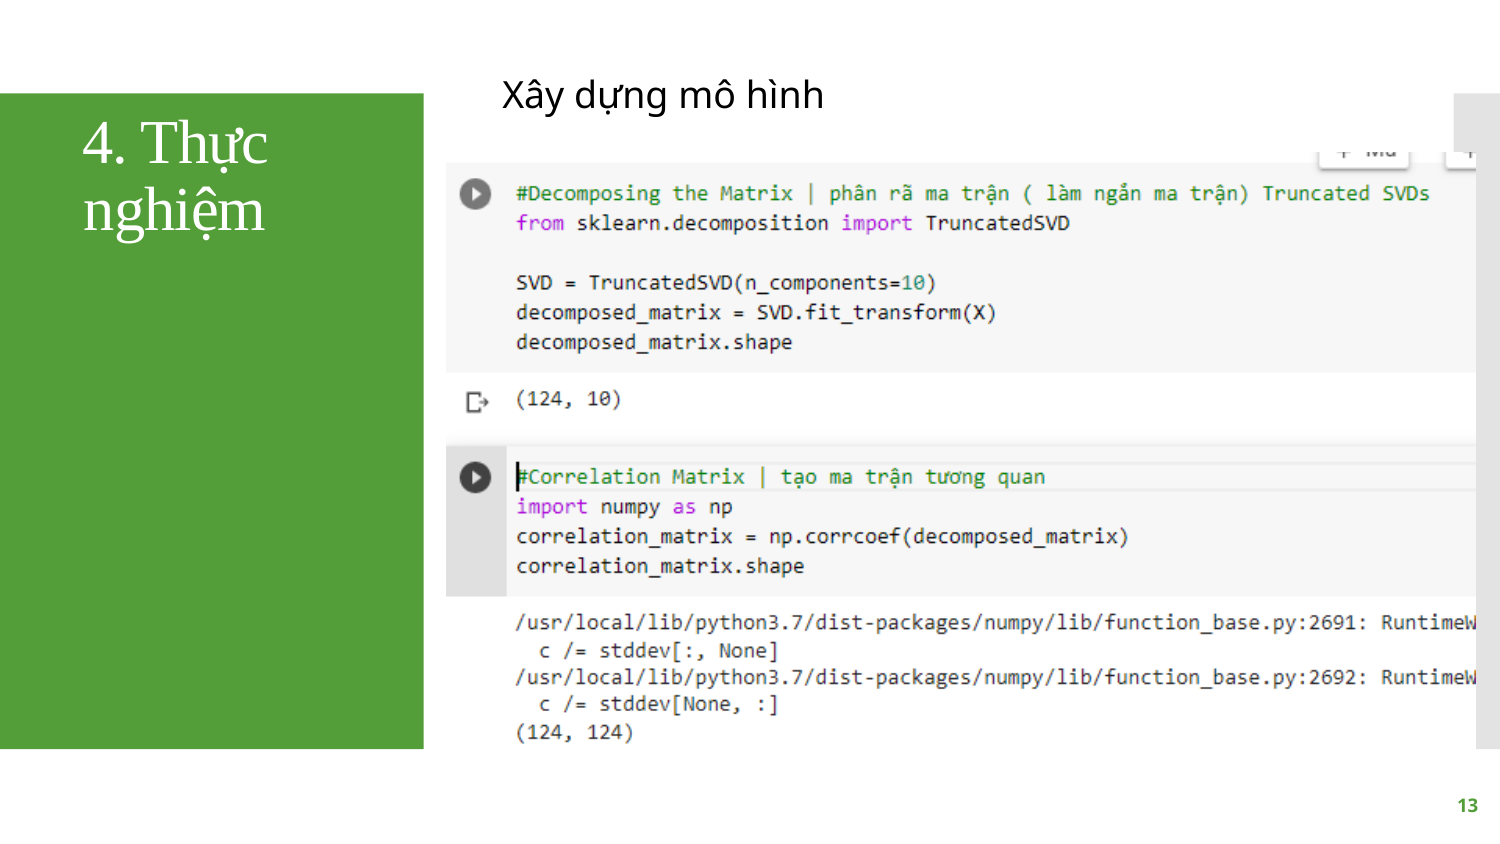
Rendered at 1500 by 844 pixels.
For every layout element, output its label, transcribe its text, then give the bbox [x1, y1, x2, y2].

picture [446, 152, 1477, 758]
text_box Xây dựng mô hình [487, 63, 1042, 124]
slide_number 13 [1403, 779, 1494, 844]
title 4. Thực nghiệm [35, 94, 315, 456]
